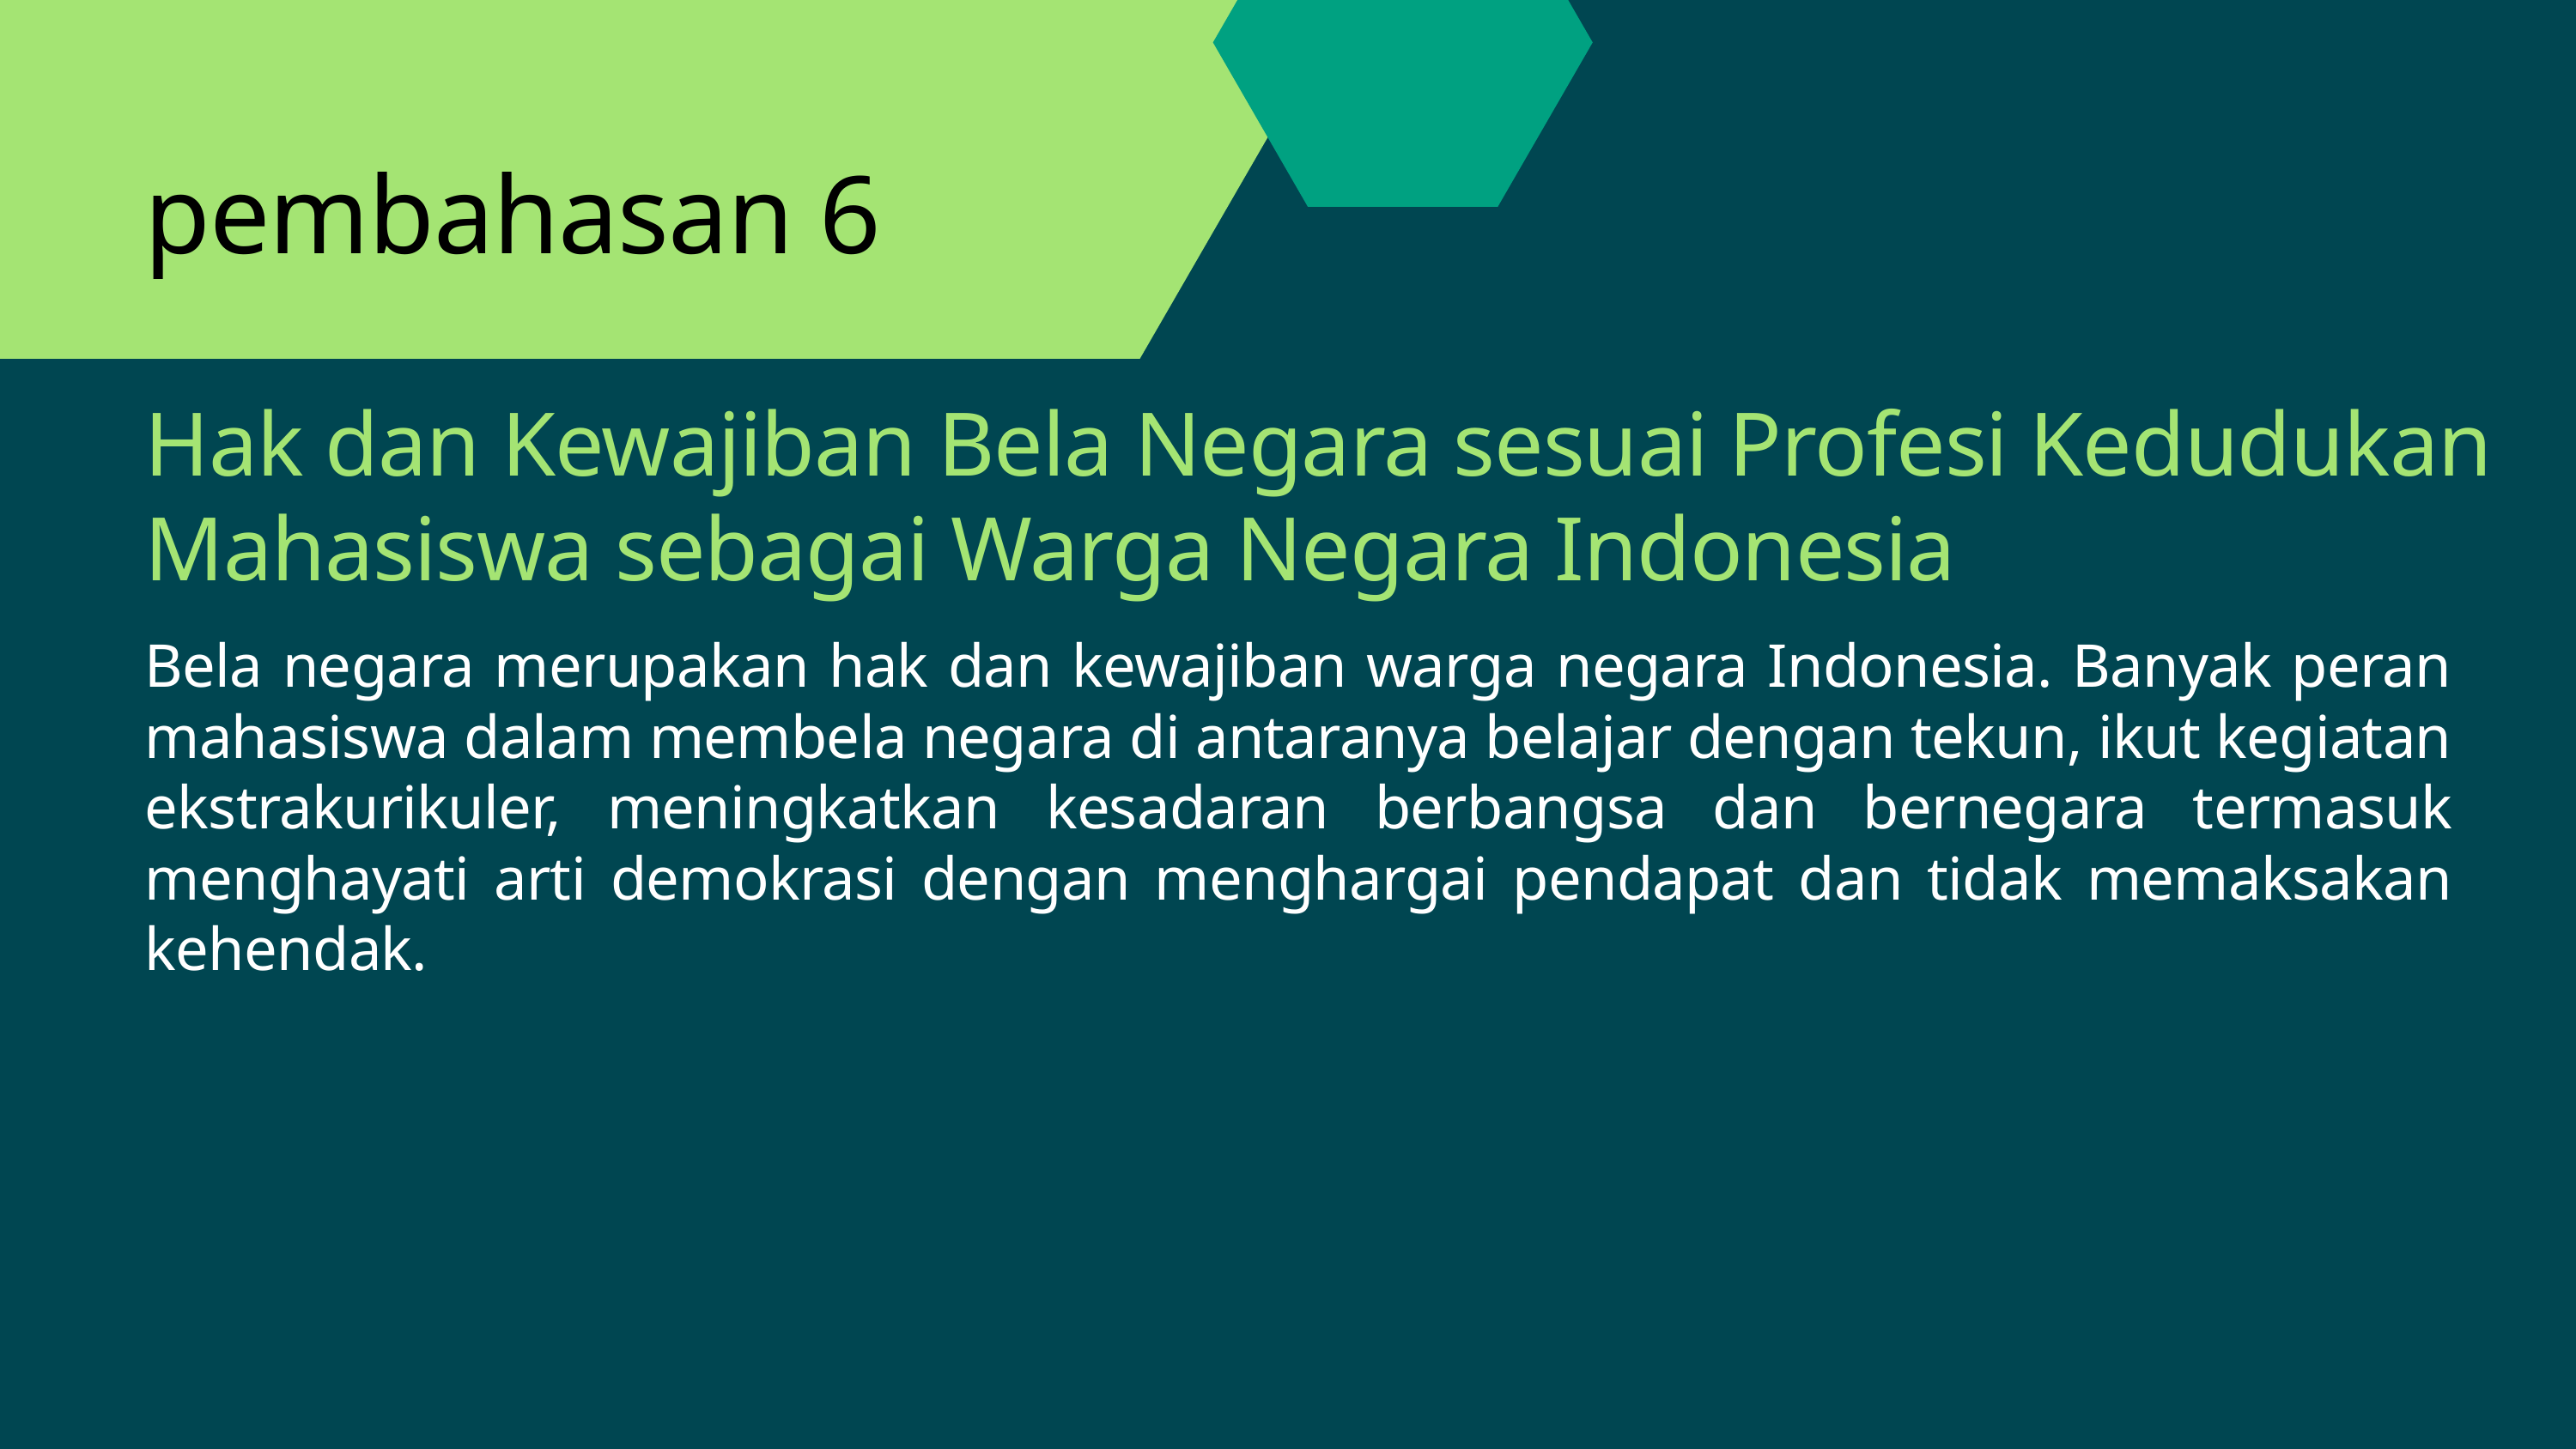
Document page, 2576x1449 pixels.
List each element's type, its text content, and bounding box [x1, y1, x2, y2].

text_box Bela negara merupakan hak dan kewajiban warga negara Indonesia. Banyak peran mahasiswa dalam membela negara di antaranya belajar dengan tekun, ikut kegiatan ekstrakurikuler, meningkatkan kesadaran berbangsa dan bernegara termasuk menghayati arti demokrasi dengan menghargai pendapat dan tidak memaksakan kehendak. [144, 627, 2452, 983]
text_box Hak dan Kewajiban Bela Negara sesuai Profesi Kedudukan Mahasiswa sebagai Warga Negara Indonesia [144, 388, 2576, 599]
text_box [1212, 0, 1594, 208]
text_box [0, 0, 1394, 360]
